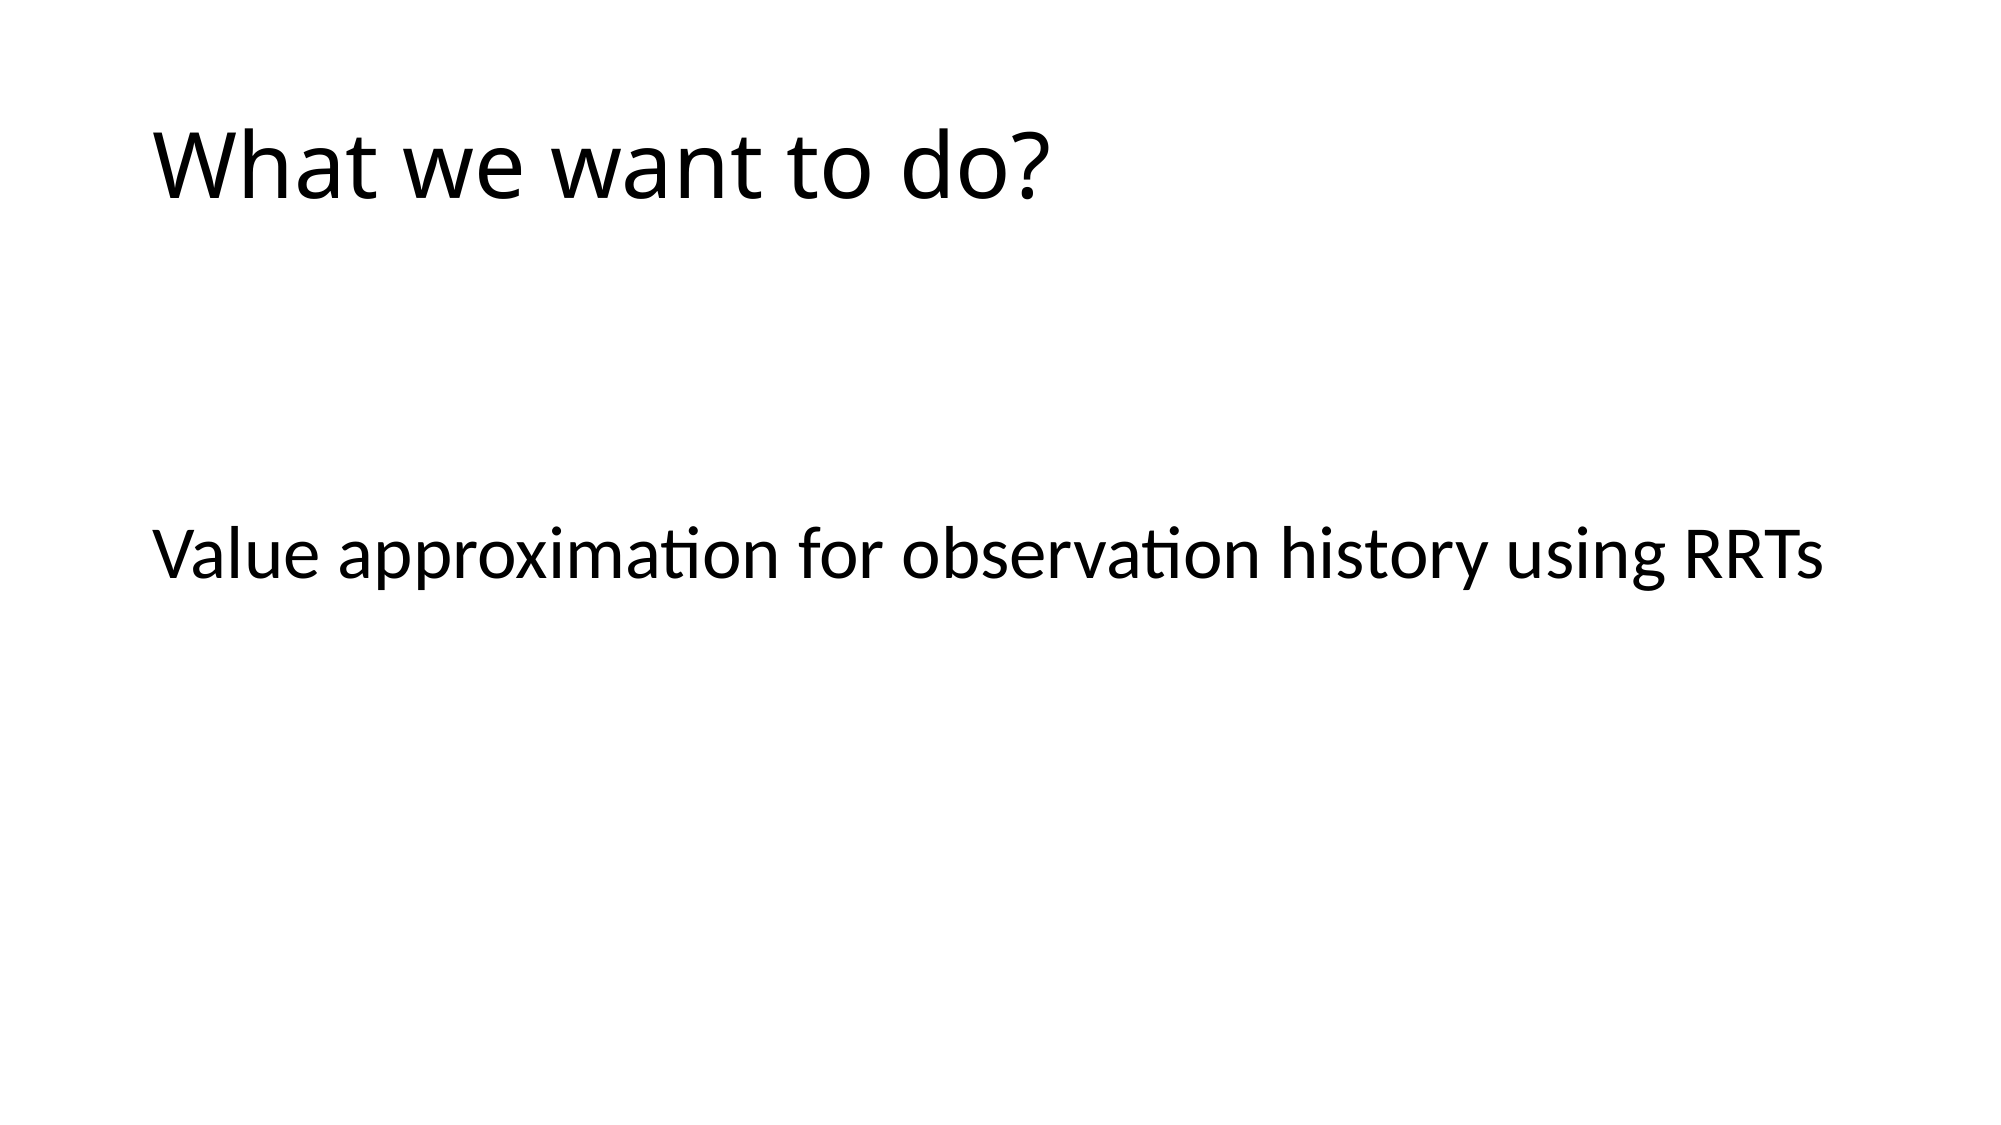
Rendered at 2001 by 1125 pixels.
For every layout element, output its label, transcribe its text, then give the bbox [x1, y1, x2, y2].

list Value approximation for observation history using RRTs [137, 496, 1863, 1125]
title What we want to do? [137, 59, 1863, 278]
